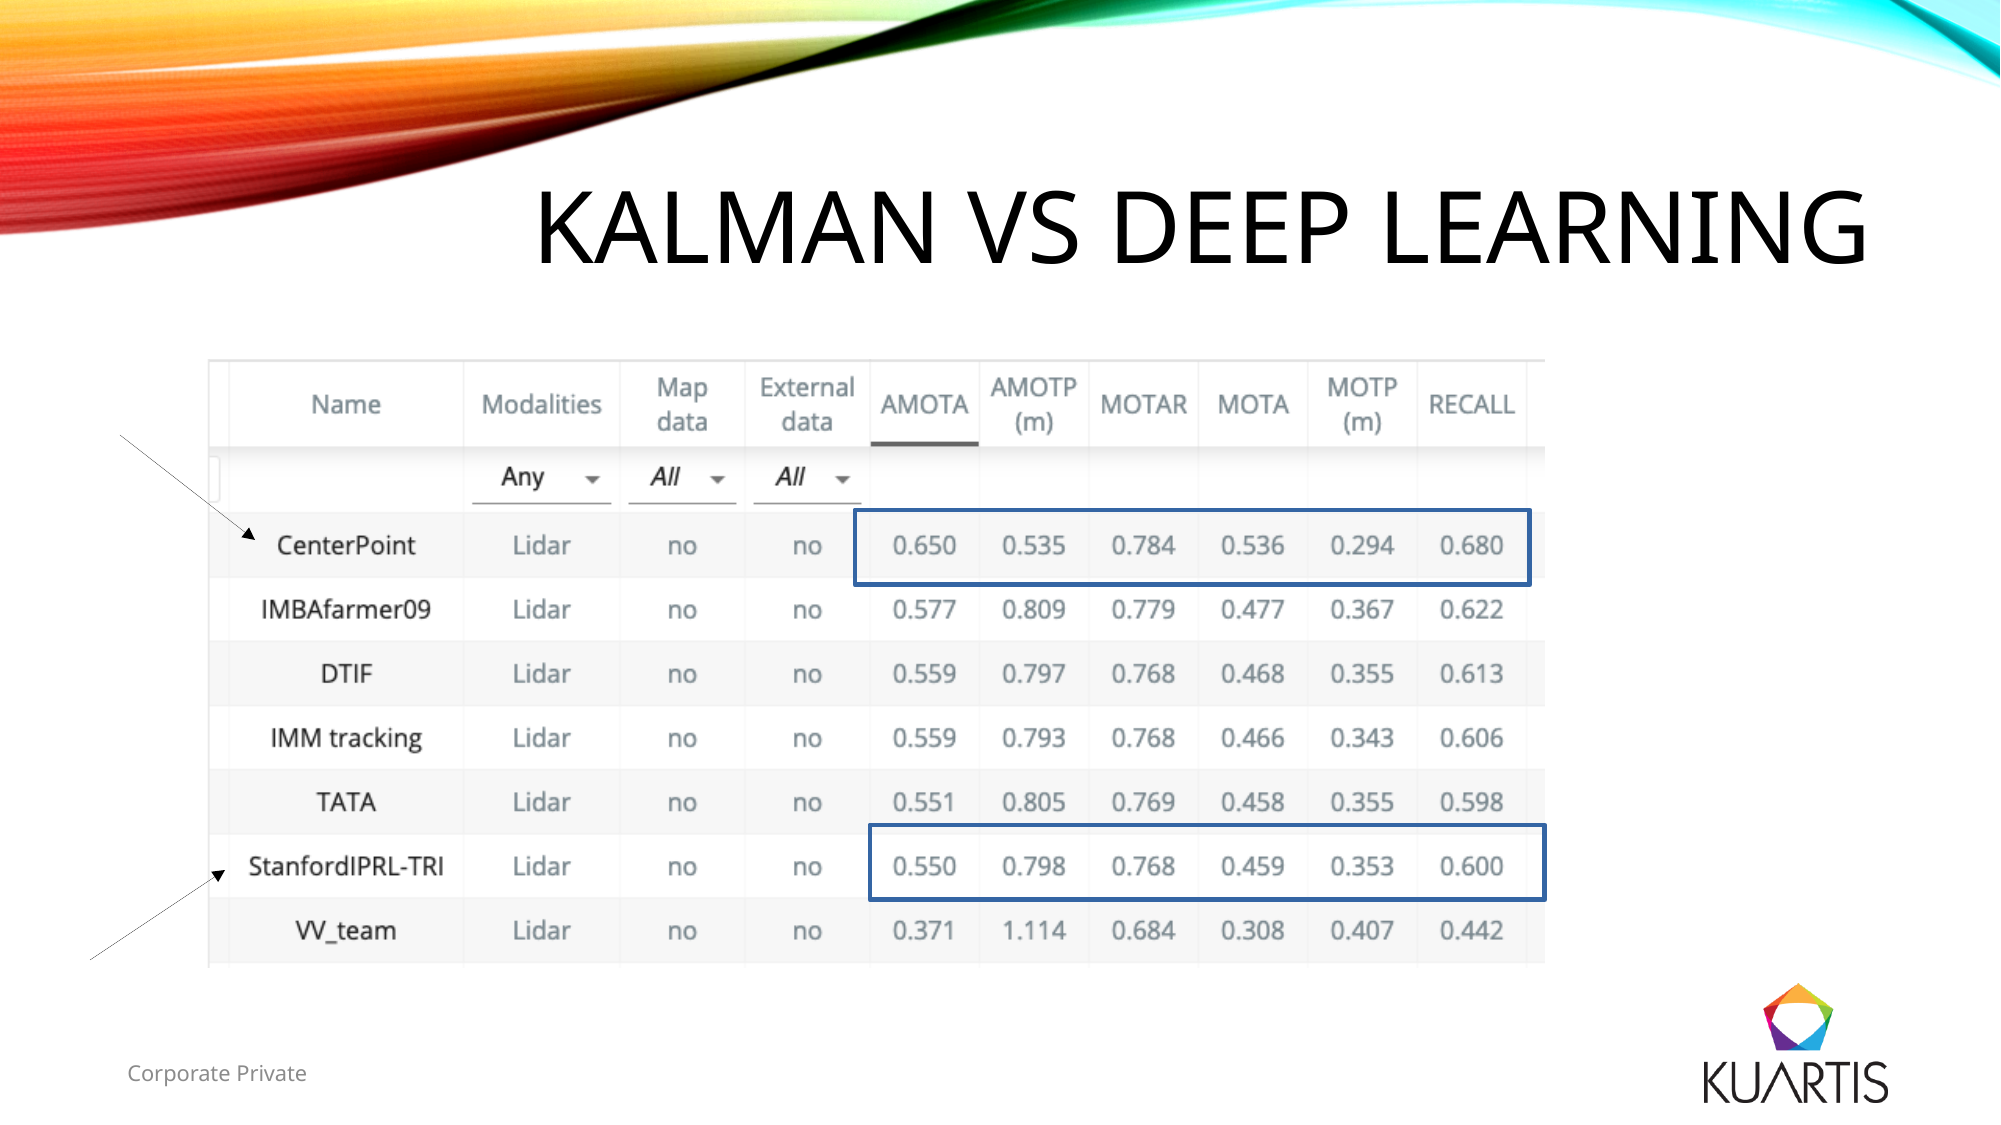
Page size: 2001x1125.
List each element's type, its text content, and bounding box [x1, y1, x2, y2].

text_box Corporate Private [112, 1042, 1388, 1103]
picture [202, 359, 1546, 968]
text_box KALMAN VS DEEP LEARNING [474, 125, 1888, 338]
picture [0, 0, 2000, 237]
picture [1704, 983, 1888, 1103]
